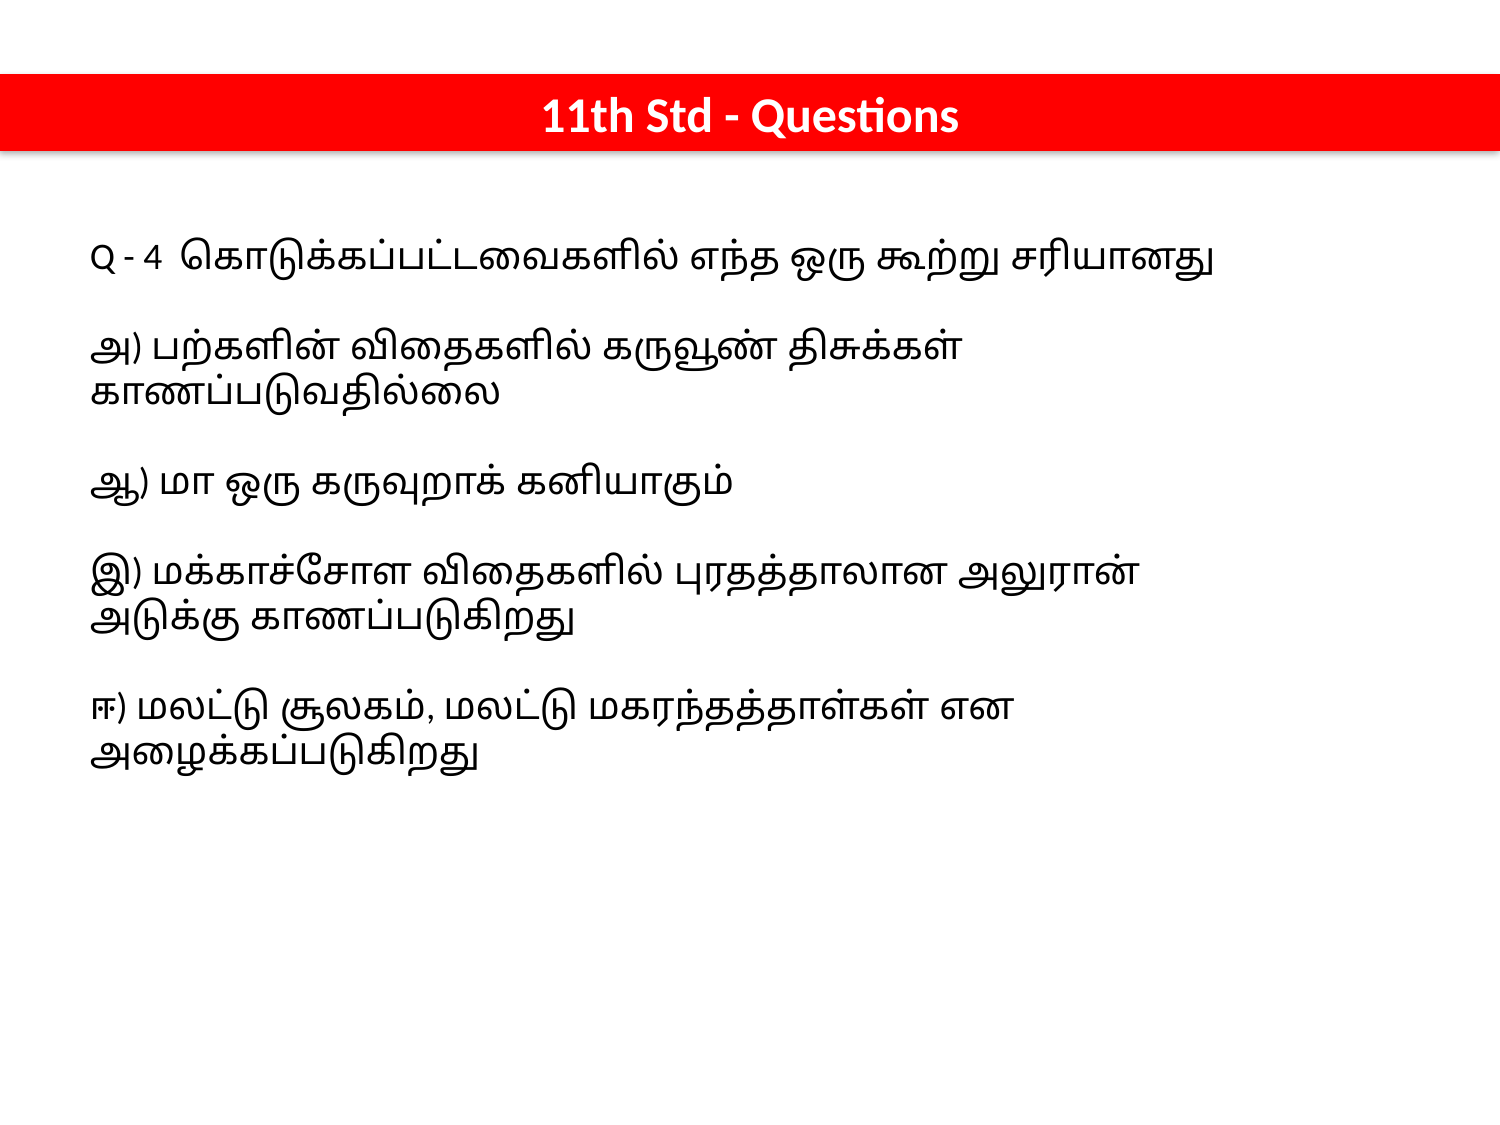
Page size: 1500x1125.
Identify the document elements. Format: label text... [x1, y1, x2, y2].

text_box 11th Std - Questions [0, 74, 1500, 151]
text_box Q - 4 கொடுக்கப்பட்டவைகளில் எந்த ஒரு கூற்று சரியானது அ) பற்களின் விதைகளில் கருவூண் திசுக்கள் காணப்படுவதில்லை ஆ) மா ஒரு கருவுறாக் கனியாகும் இ) மக்காச்சோள விதைகளில் புரதத்தாலான அலுரான் அடுக்கு காணப்படுகிறது ஈ) மலட்டு சூலகம், மலட்டு மகரந்தத்தாள்கள் என அழைக்கப்படுகிறது [74, 224, 1275, 780]
